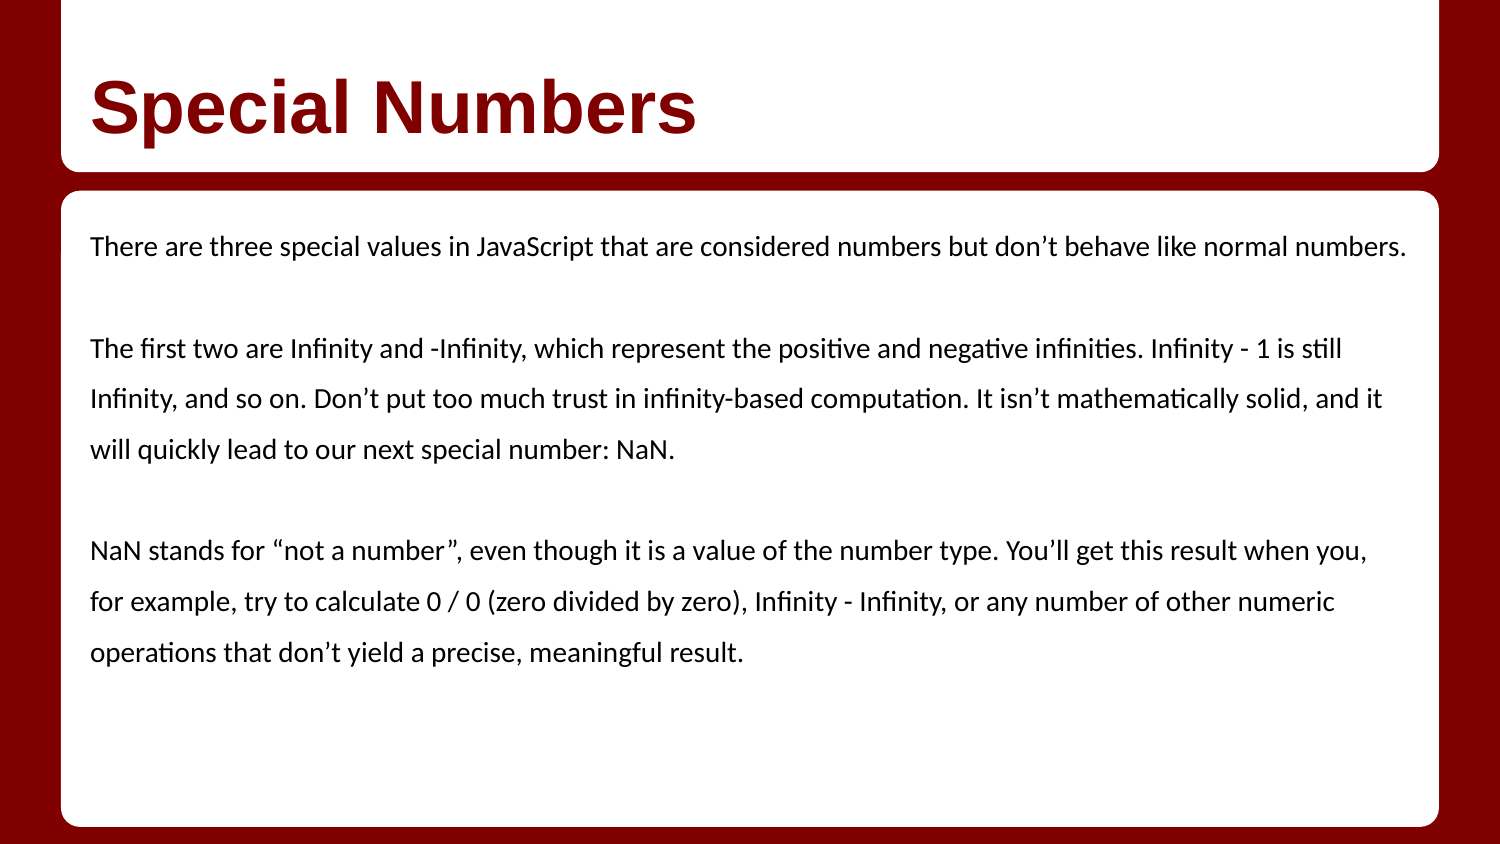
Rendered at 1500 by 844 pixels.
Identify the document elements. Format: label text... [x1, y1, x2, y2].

list There are three special values in JavaScript that are considered numbers but don’t behave like normal numbers. The first two are Infinity and -Infinity, which represent the positive and negative infinities. Infinity - 1 is still Infinity, and so on. Don’t put too much trust in infinity-based computation. It isn’t mathematically solid, and it will quickly lead to our next special number: NaN. NaN stands for “not a number”, even though it is a value of the number type. You’ll get this result when you, for example, try to calculate 0 / 0 (zero divided by zero), Infinity - Infinity, or any number of other numeric operations that don’t yield a precise, meaningful result. [75, 196, 1425, 808]
title Special Numbers [75, 22, 1425, 164]
